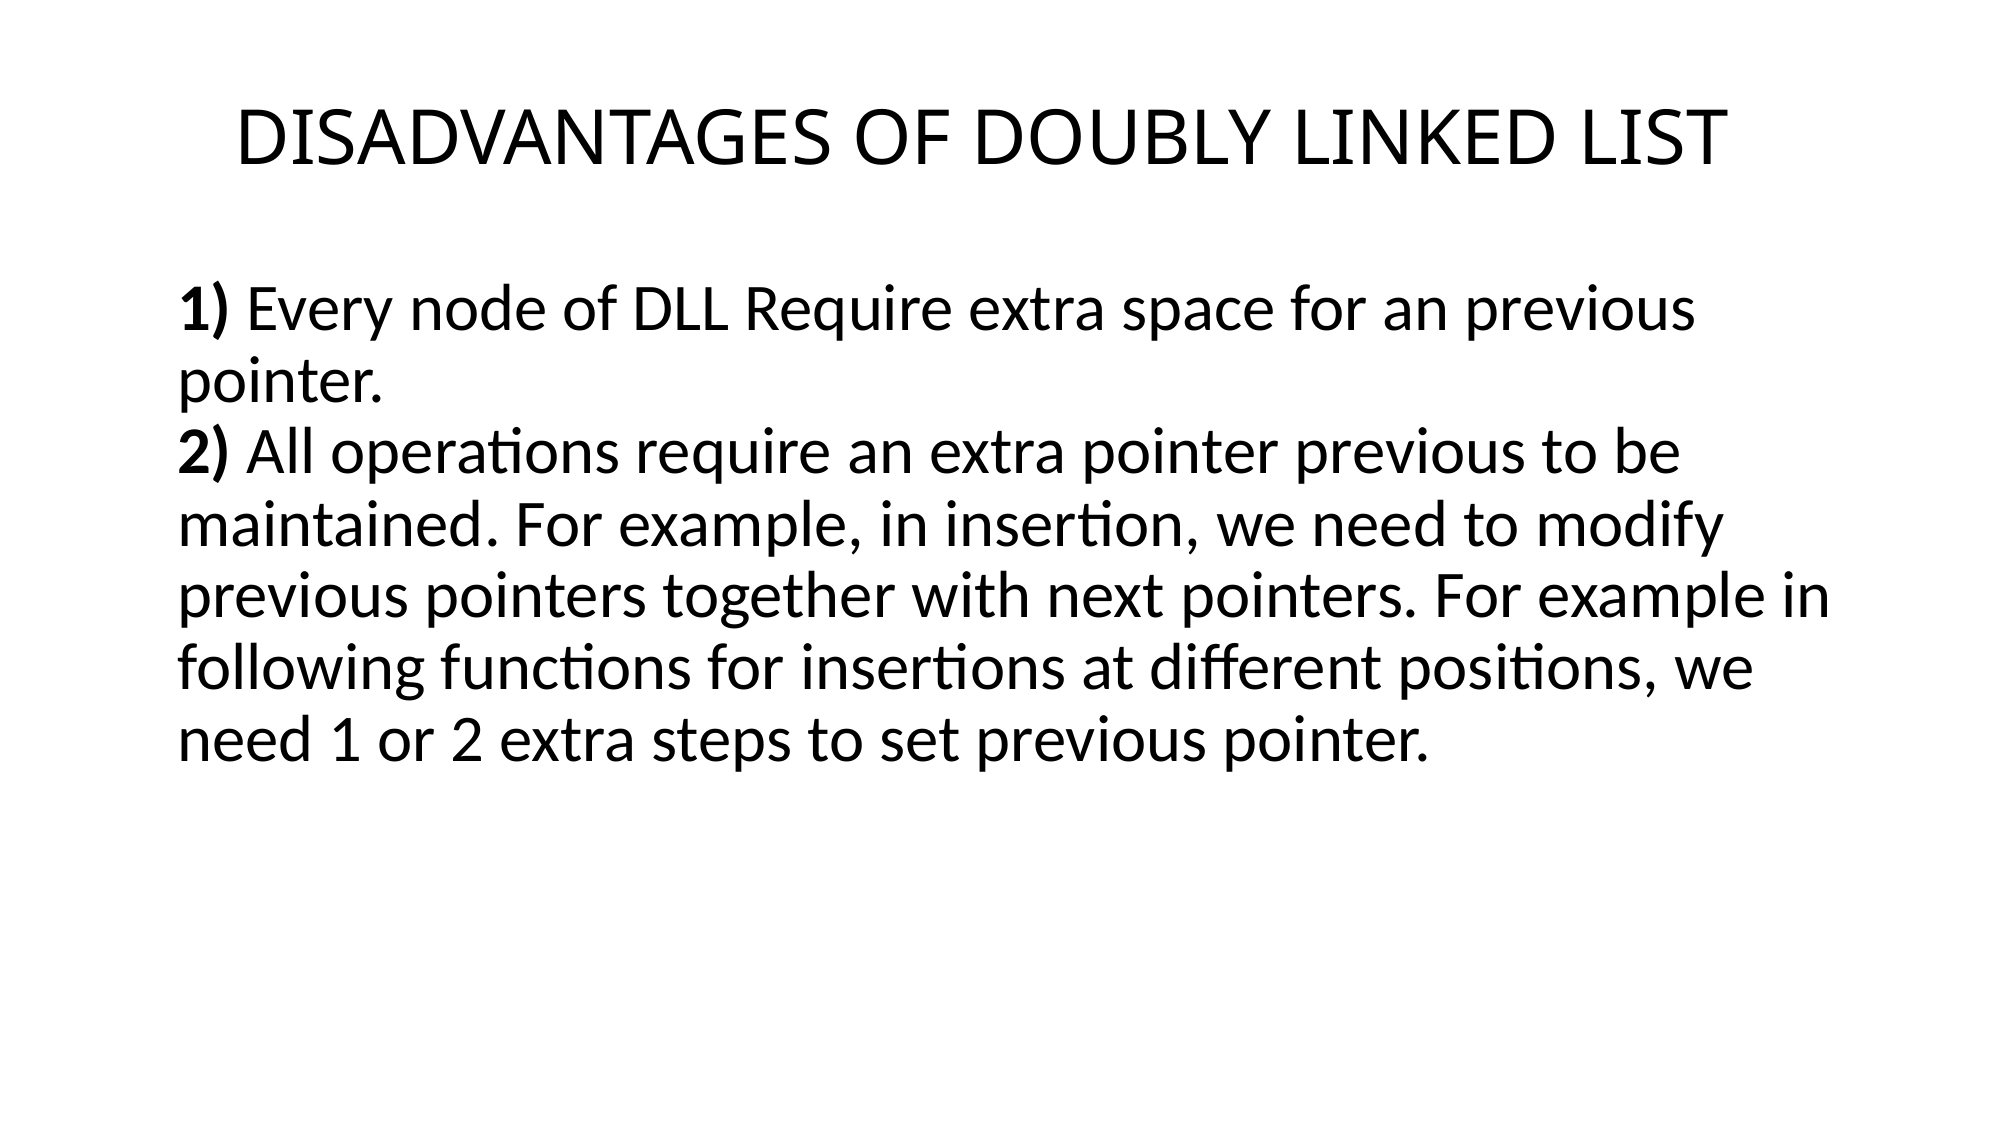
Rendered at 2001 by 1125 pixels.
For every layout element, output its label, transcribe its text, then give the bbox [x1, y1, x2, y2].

list 1) Every node of DLL Require extra space for an previous pointer. 2) All operations require an extra pointer previous to be maintained. For example, in insertion, we need to modify previous pointers together with next pointers. For example in following functions for insertions at different positions, we need 1 or 2 extra steps to set previous pointer. [162, 265, 1888, 923]
title DISADVANTAGES OF DOUBLY LINKED LIST [219, 90, 1850, 190]
